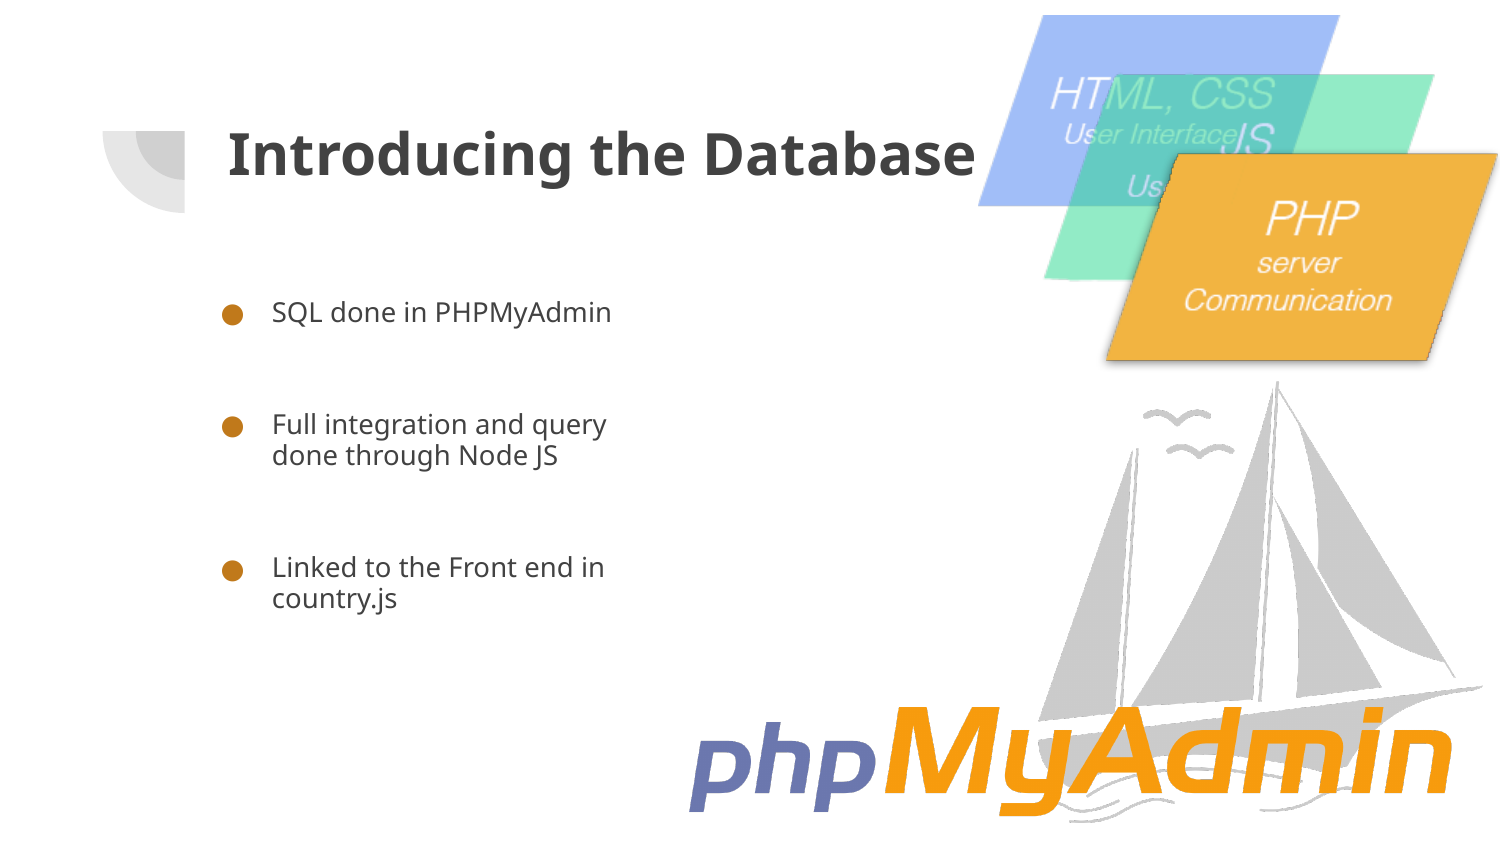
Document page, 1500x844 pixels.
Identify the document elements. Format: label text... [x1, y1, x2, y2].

title Introducing the Database [213, 98, 1031, 263]
list SQL done in PHPMyAdmin Full integration and query done through Node JS Linked to the Front end in country.js [181, 282, 656, 502]
picture [978, 15, 1500, 365]
picture [689, 380, 1483, 823]
